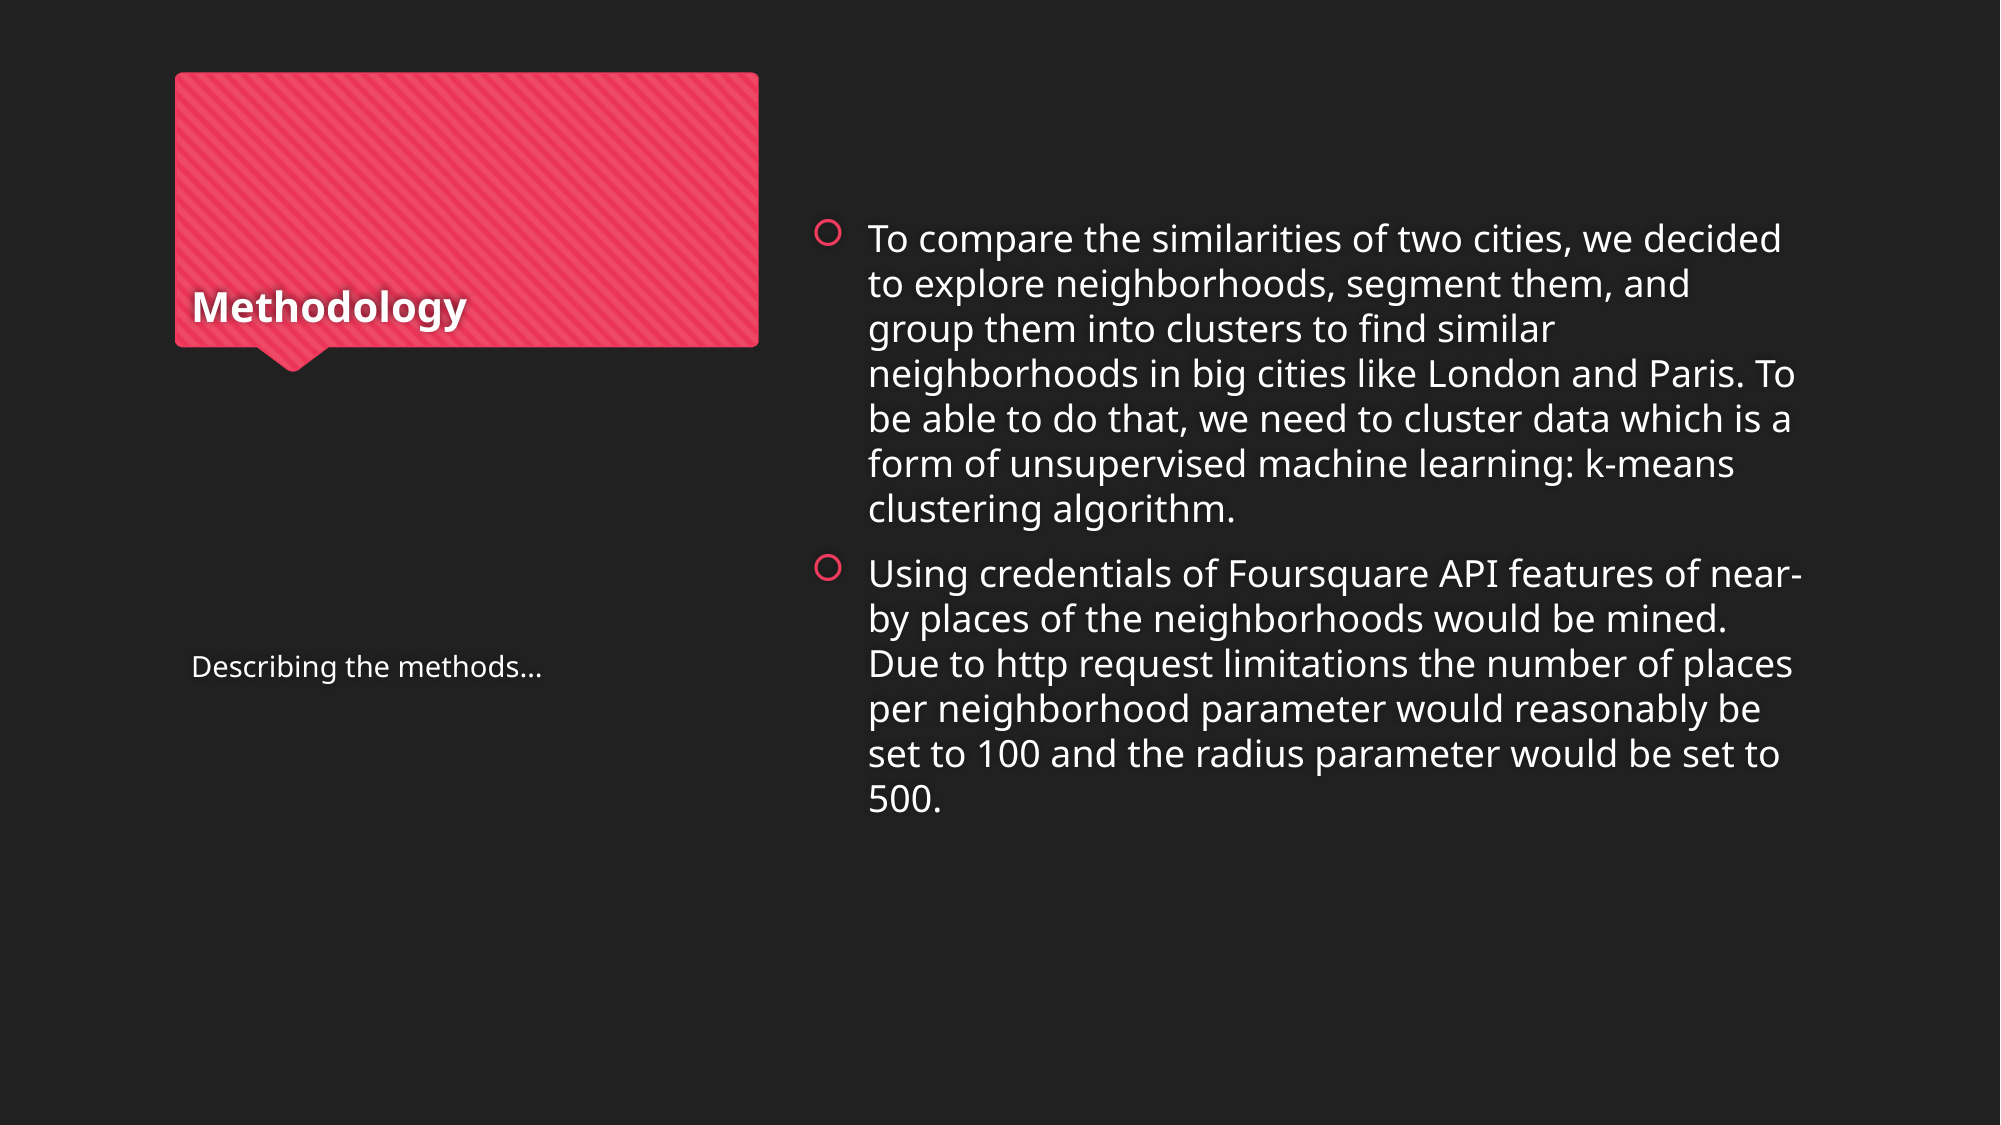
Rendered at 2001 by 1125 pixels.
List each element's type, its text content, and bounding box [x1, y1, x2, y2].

list To compare the similarities of two cities, we decided to explore neighborhoods, segment them, and group them into clusters to find similar neighborhoods in big cities like London and Paris. To be able to do that, we need to cluster data which is a form of unsupervised machine learning: k-means clustering algorithm. Using credentials of Foursquare API features of near-by places of the neighborhoods would be mined. Due to http request limitations the number of places per neighborhood parameter would reasonably be set to 100 and the radius parameter would be set to 500. [796, 73, 1823, 962]
list Describing the methods… [176, 370, 758, 962]
title Methodology [176, 73, 758, 339]
